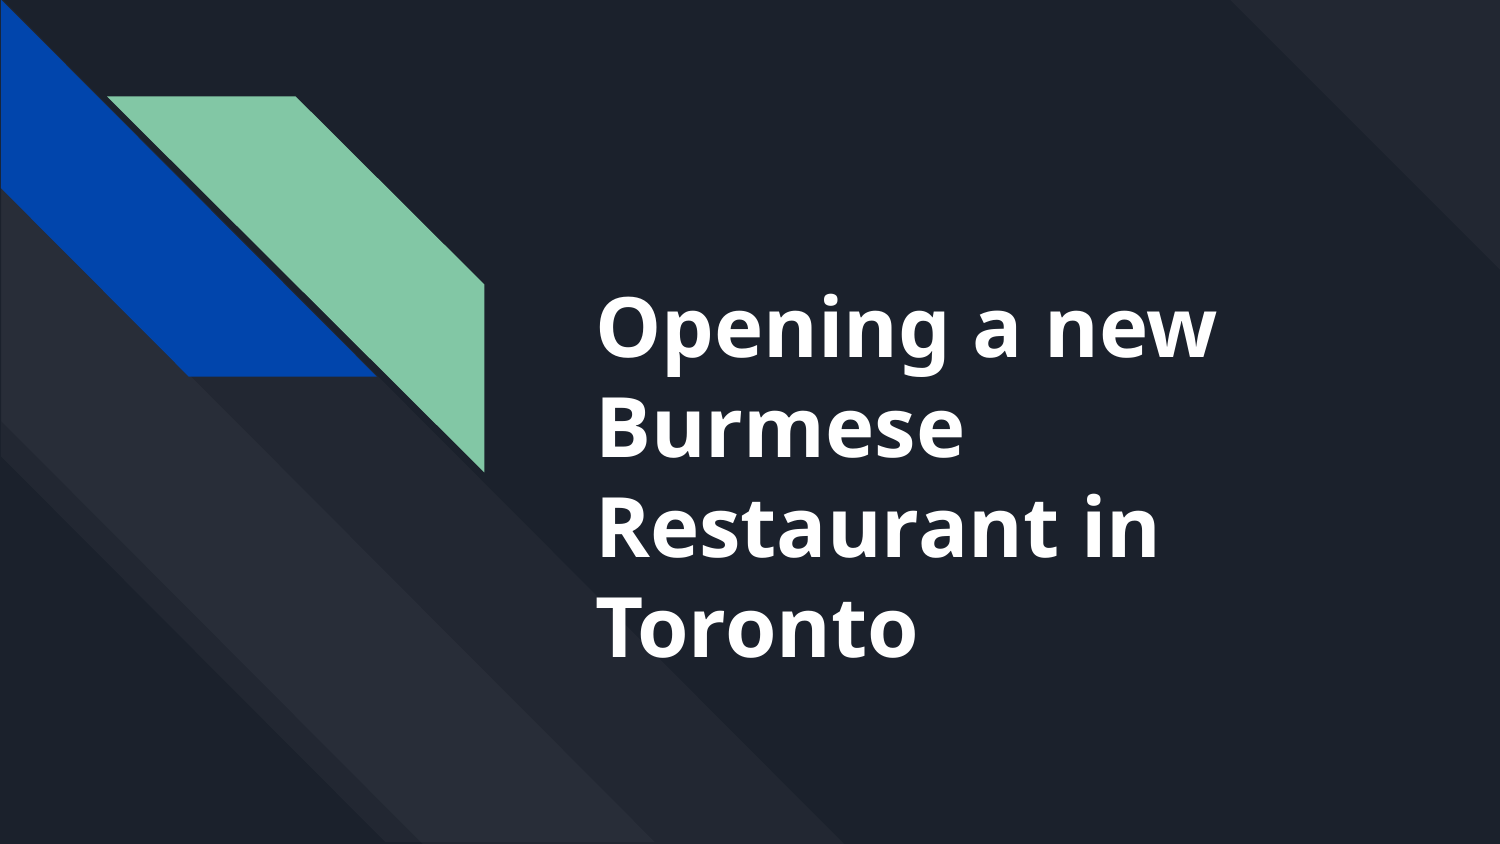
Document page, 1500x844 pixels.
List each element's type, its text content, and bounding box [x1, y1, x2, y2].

title Opening a new Burmese Restaurant in Toronto [580, 258, 1404, 518]
